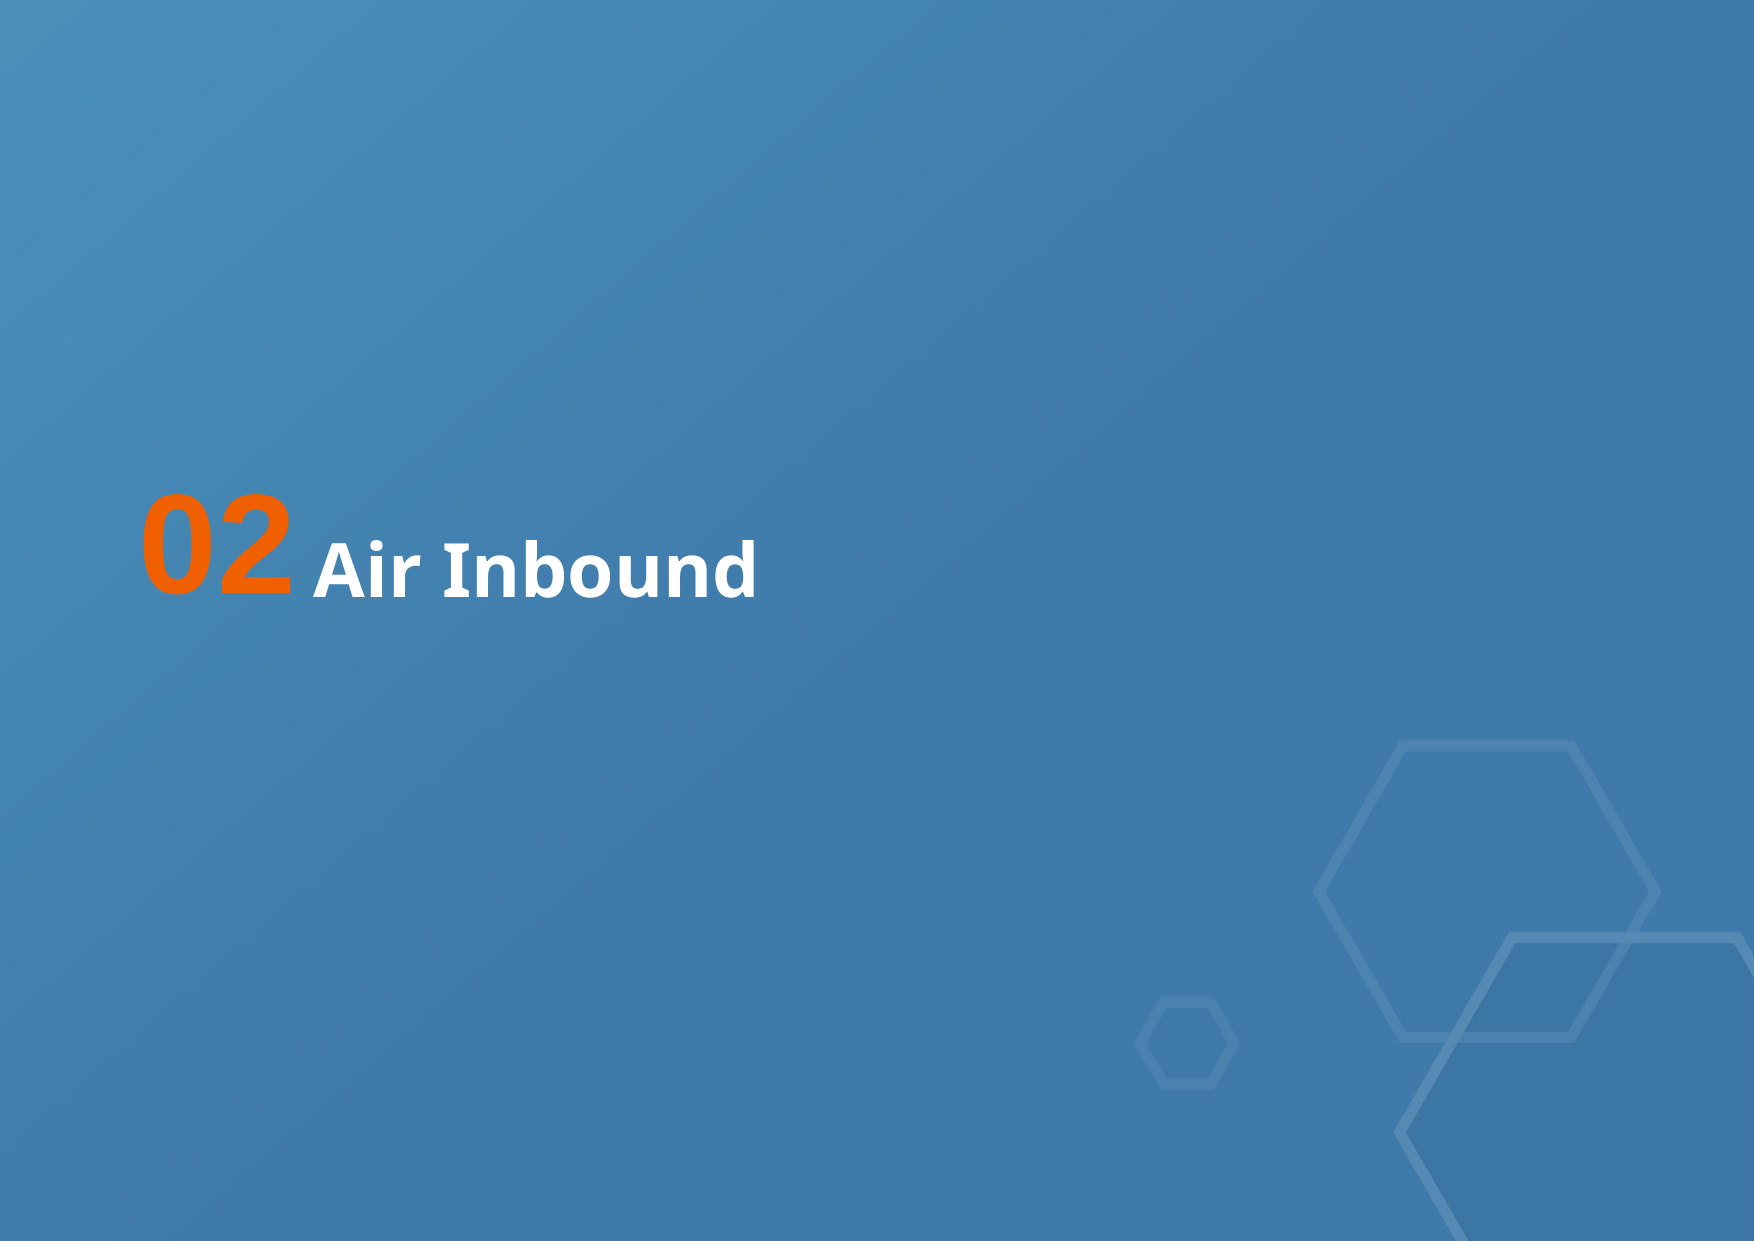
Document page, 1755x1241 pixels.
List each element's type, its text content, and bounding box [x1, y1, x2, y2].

picture [0, 0, 1754, 1241]
list Air Inbound [296, 513, 1208, 609]
list 02 [121, 442, 381, 609]
